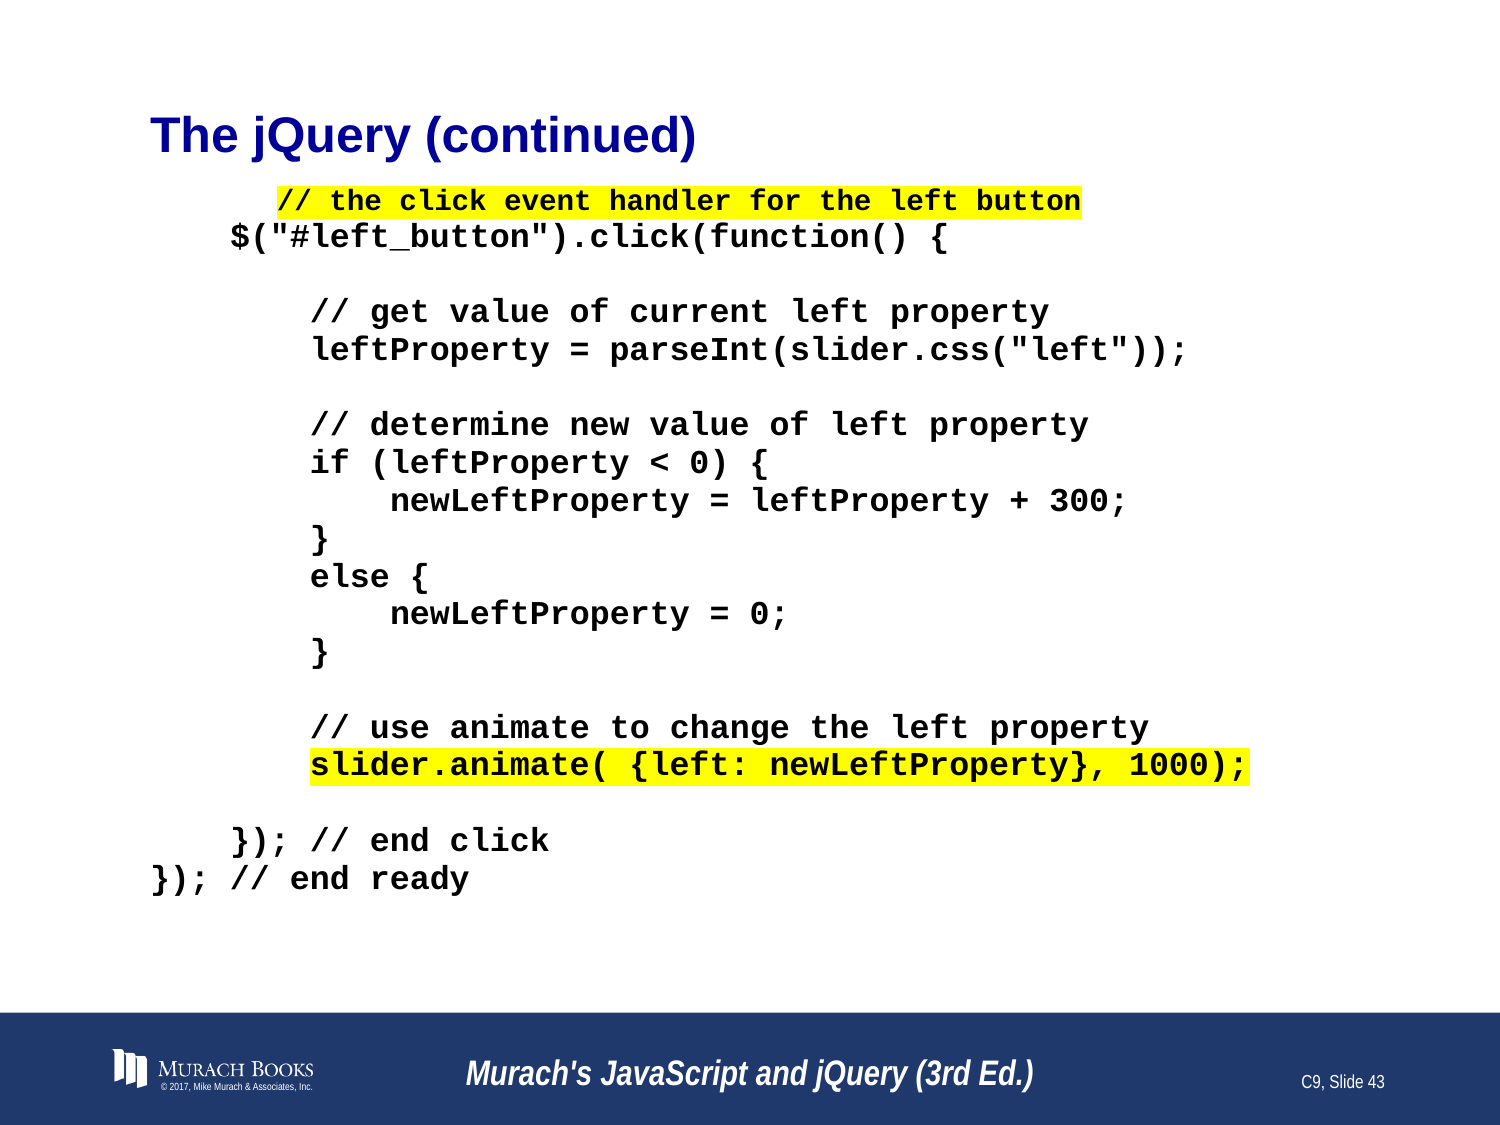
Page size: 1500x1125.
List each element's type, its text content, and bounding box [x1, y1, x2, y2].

slide_number C9, Slide 43 [1087, 1025, 1400, 1100]
footer © 2017, Mike Murach & Associates, Inc. [12, 1025, 463, 1100]
slide_number Murach's JavaScript and jQuery (3rd Ed.) [463, 1025, 1050, 1100]
title The jQuery (continued) [150, 102, 1350, 164]
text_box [149, 186, 1350, 938]
